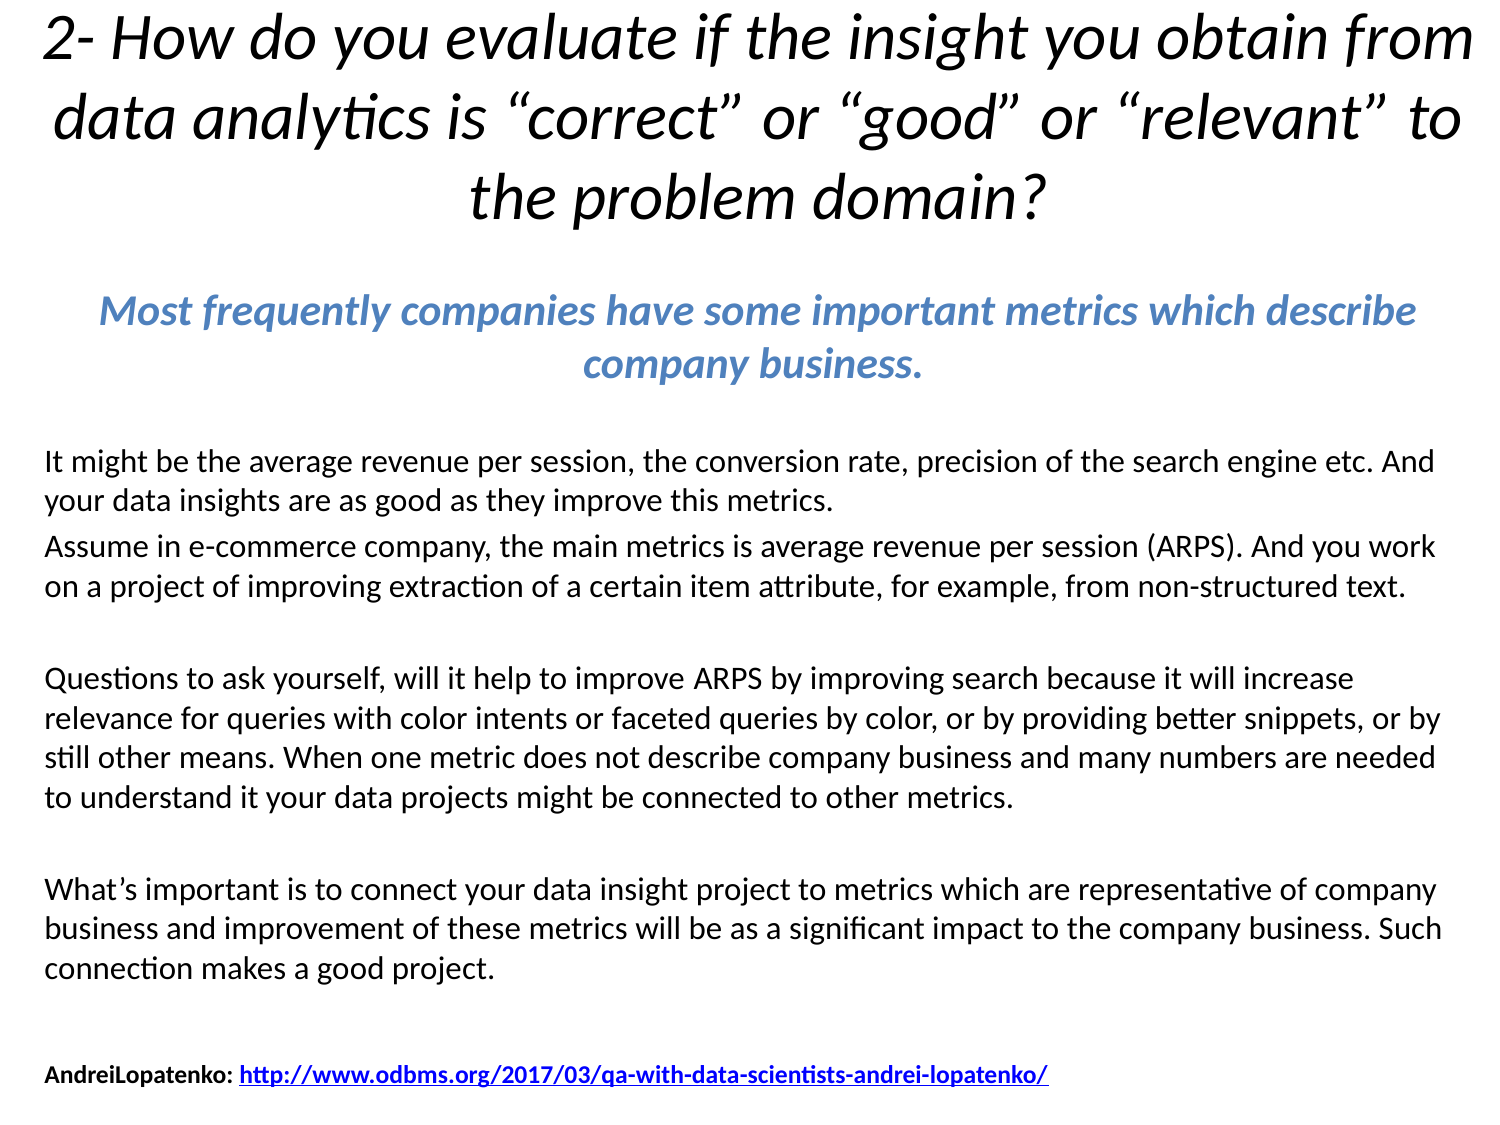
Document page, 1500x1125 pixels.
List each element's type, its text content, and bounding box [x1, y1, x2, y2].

list Most frequently companies have some important metrics which describe company business. It might be the average revenue per session, the conversion rate, precision of the search engine etc. And your data insights are as good as they improve this metrics. Assume in e-commerce company, the main metrics is average revenue per session (ARPS). And you work on a project of improving extraction of a certain item attribute, for example, from non-structured text. Questions to ask yourself, will it help to improve ARPS by improving search because it will increase relevance for queries with color intents or faceted queries by color, or by providing better snippets, or by still other means. When one metric does not describe company business and many numbers are needed to understand it your data projects might be connected to other metrics. What’s important is to connect your data insight project to metrics which are representative of company business and improvement of these metrics will be as a significant impact to the company business. Such connection makes a good project. AndreiLopatenko: http://www.odbms.org/2017/03/qa-with-data-scientists-andrei-lopatenko/ [29, 273, 1489, 1125]
title 2- How do you evaluate if the insight you obtain from data analytics is “correct” or “good” or “relevant” to the problem domain? [17, 19, 1500, 207]
